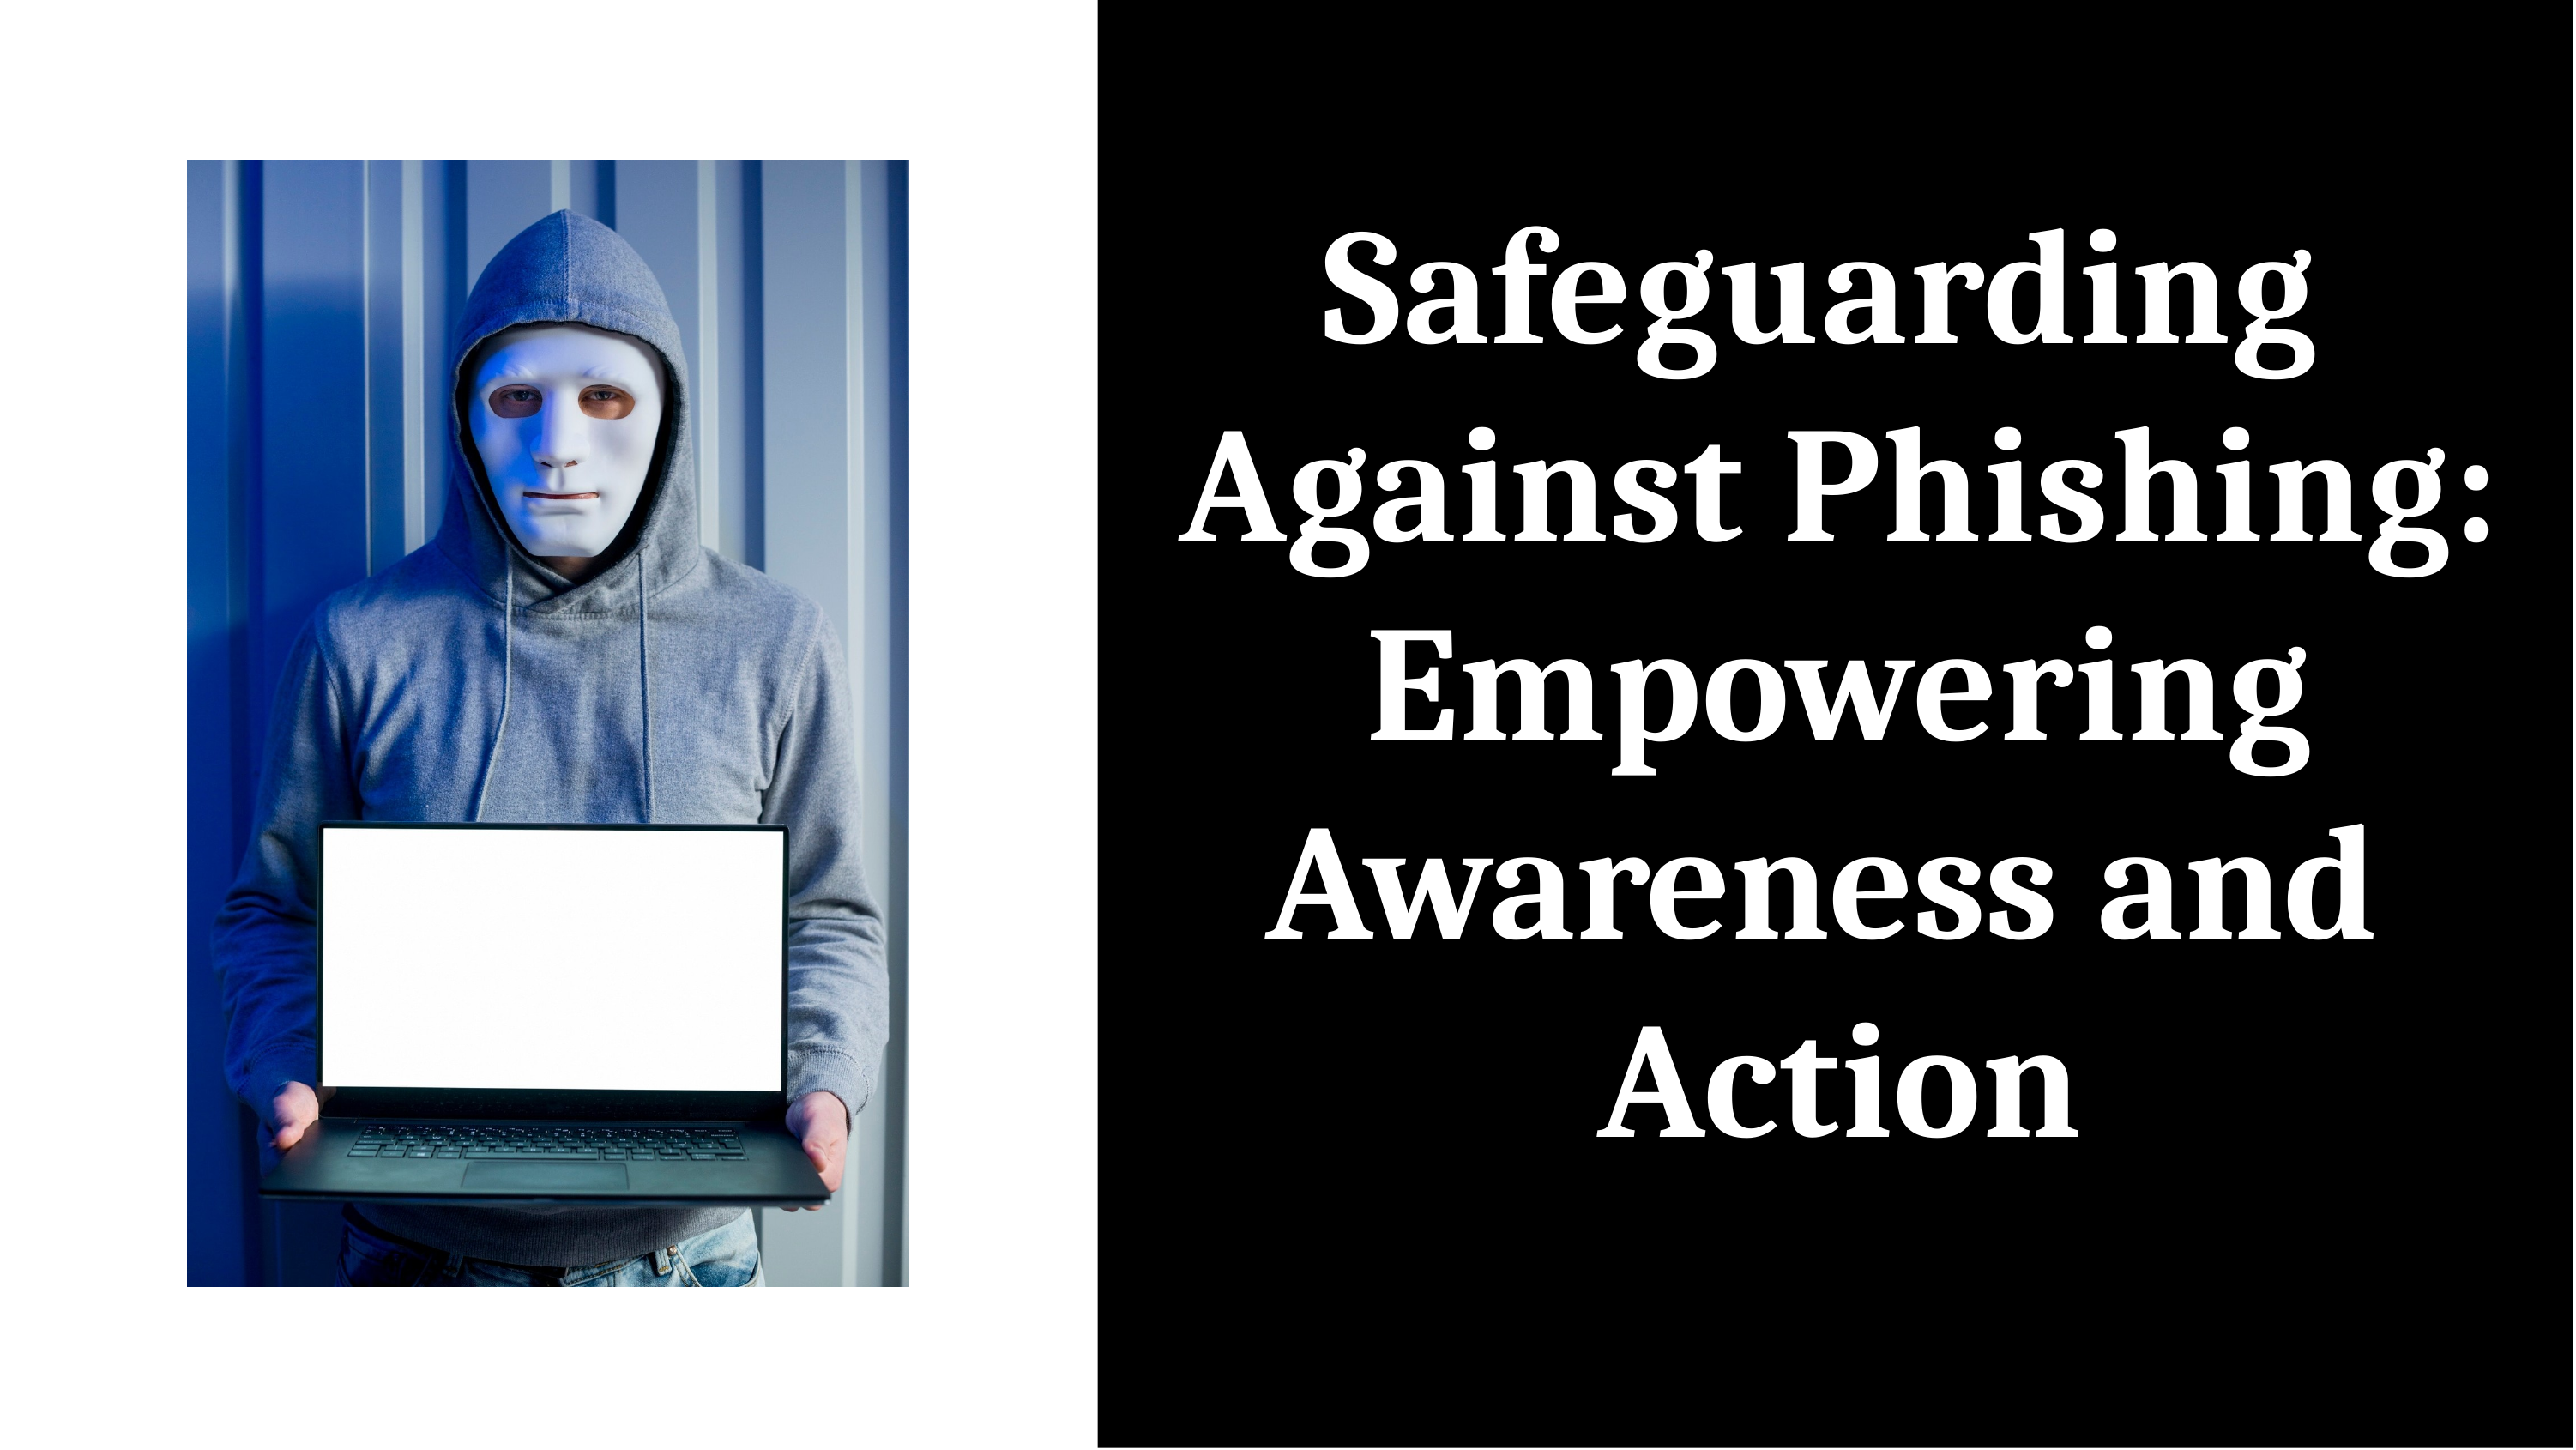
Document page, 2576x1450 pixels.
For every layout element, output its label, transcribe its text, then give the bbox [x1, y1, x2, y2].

text_box Safeguarding Against Phishing: Empowering Awareness and Action [1167, 176, 2513, 1170]
picture [187, 160, 909, 1288]
